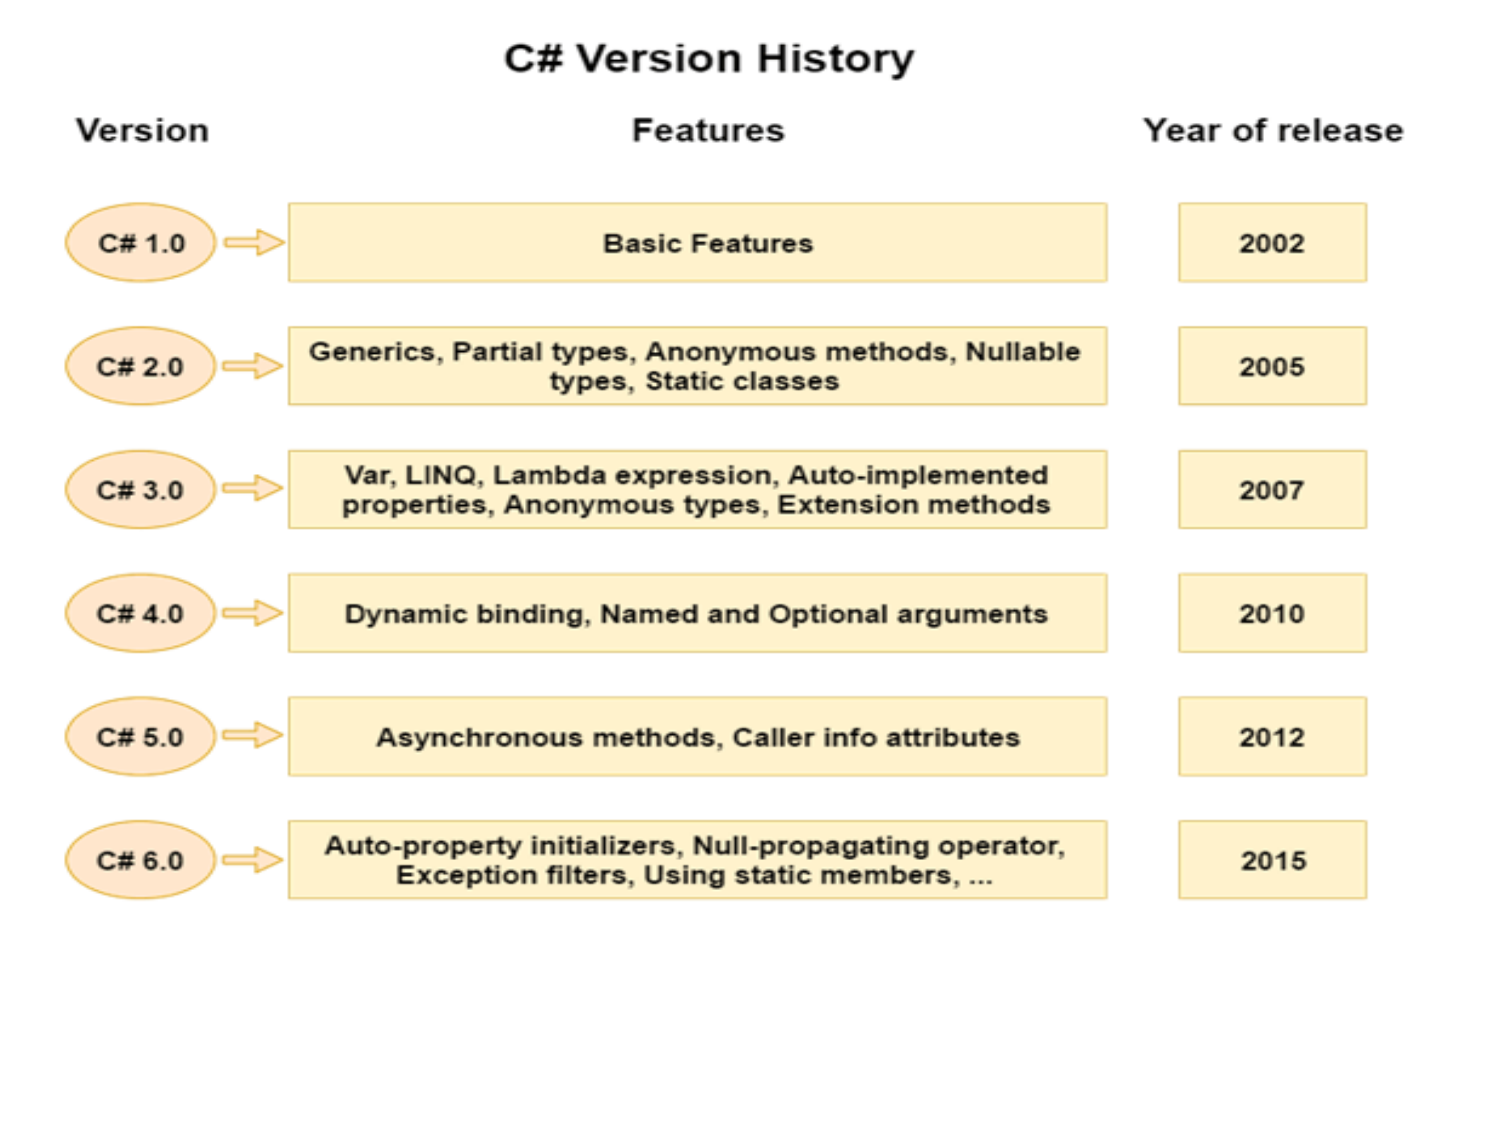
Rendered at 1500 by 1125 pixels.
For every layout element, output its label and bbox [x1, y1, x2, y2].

picture [17, 30, 1424, 906]
